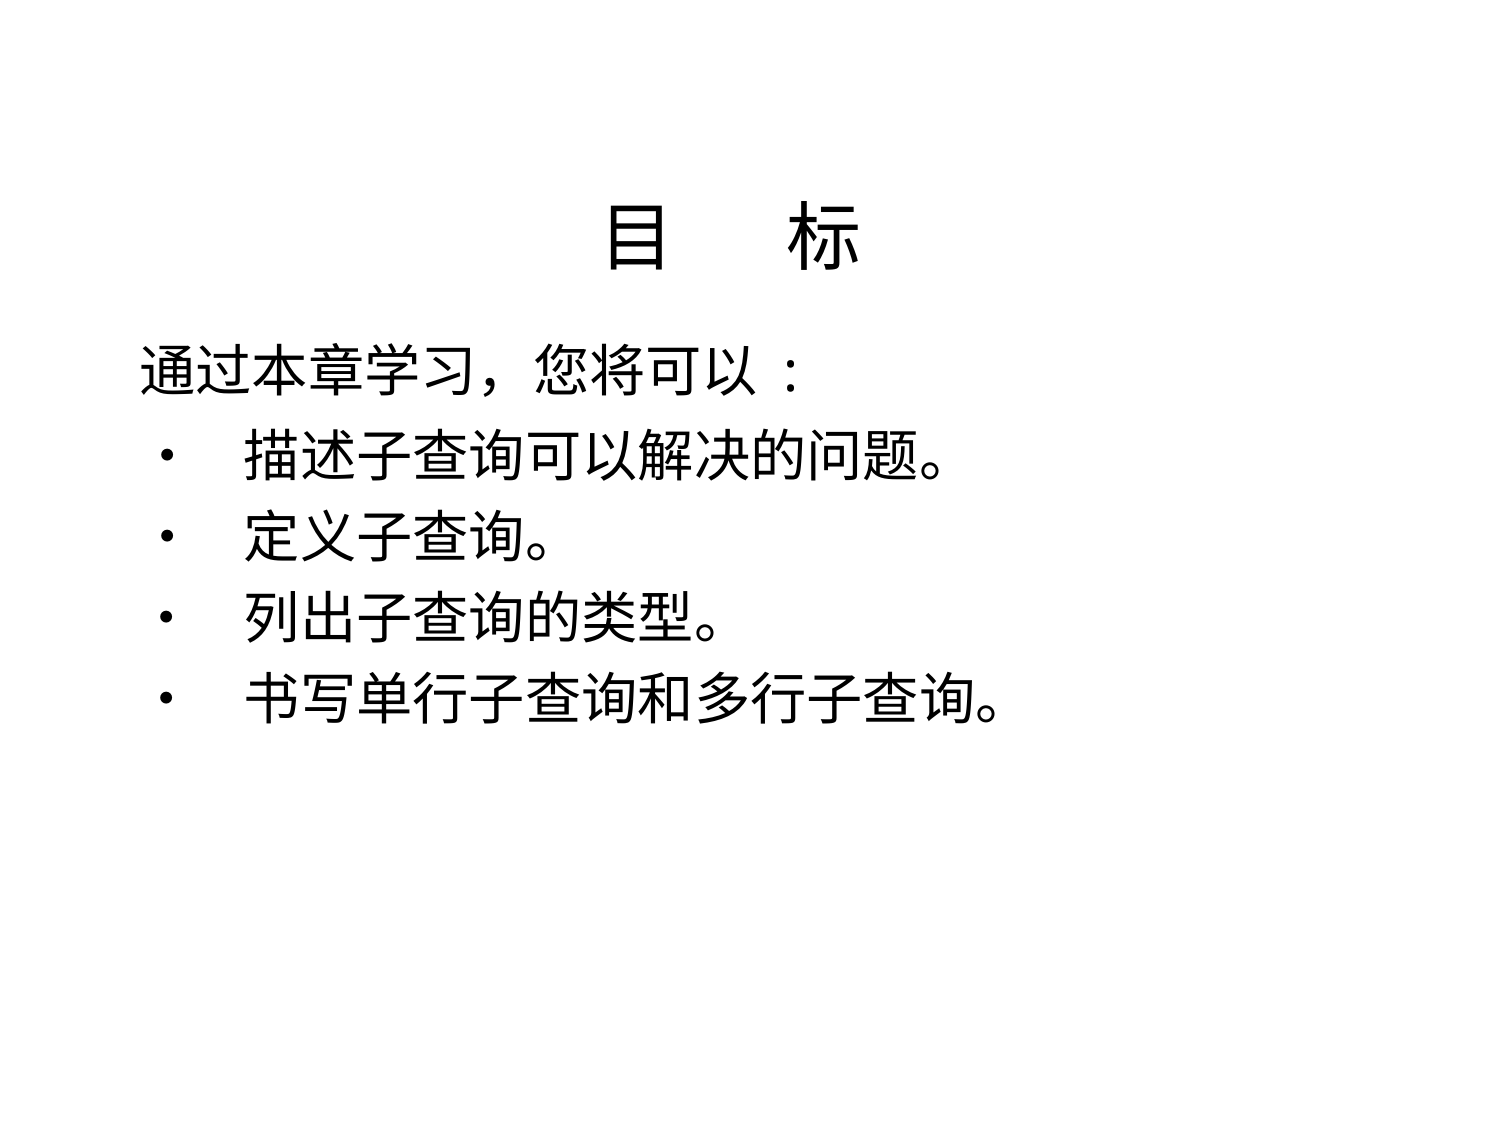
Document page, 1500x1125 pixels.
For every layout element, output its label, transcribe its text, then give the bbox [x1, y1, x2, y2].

text_box • 描述子查询可以解决的问题。 • 定义子查询。 [139, 424, 1045, 569]
text_box 通过本章学习，您将可以 : [139, 346, 884, 403]
text_box • 书写单行子查询和多行子查询。 [139, 667, 1110, 731]
text_box 目 标 [599, 204, 976, 281]
text_box • 列出子查询的类型。 [139, 586, 786, 650]
